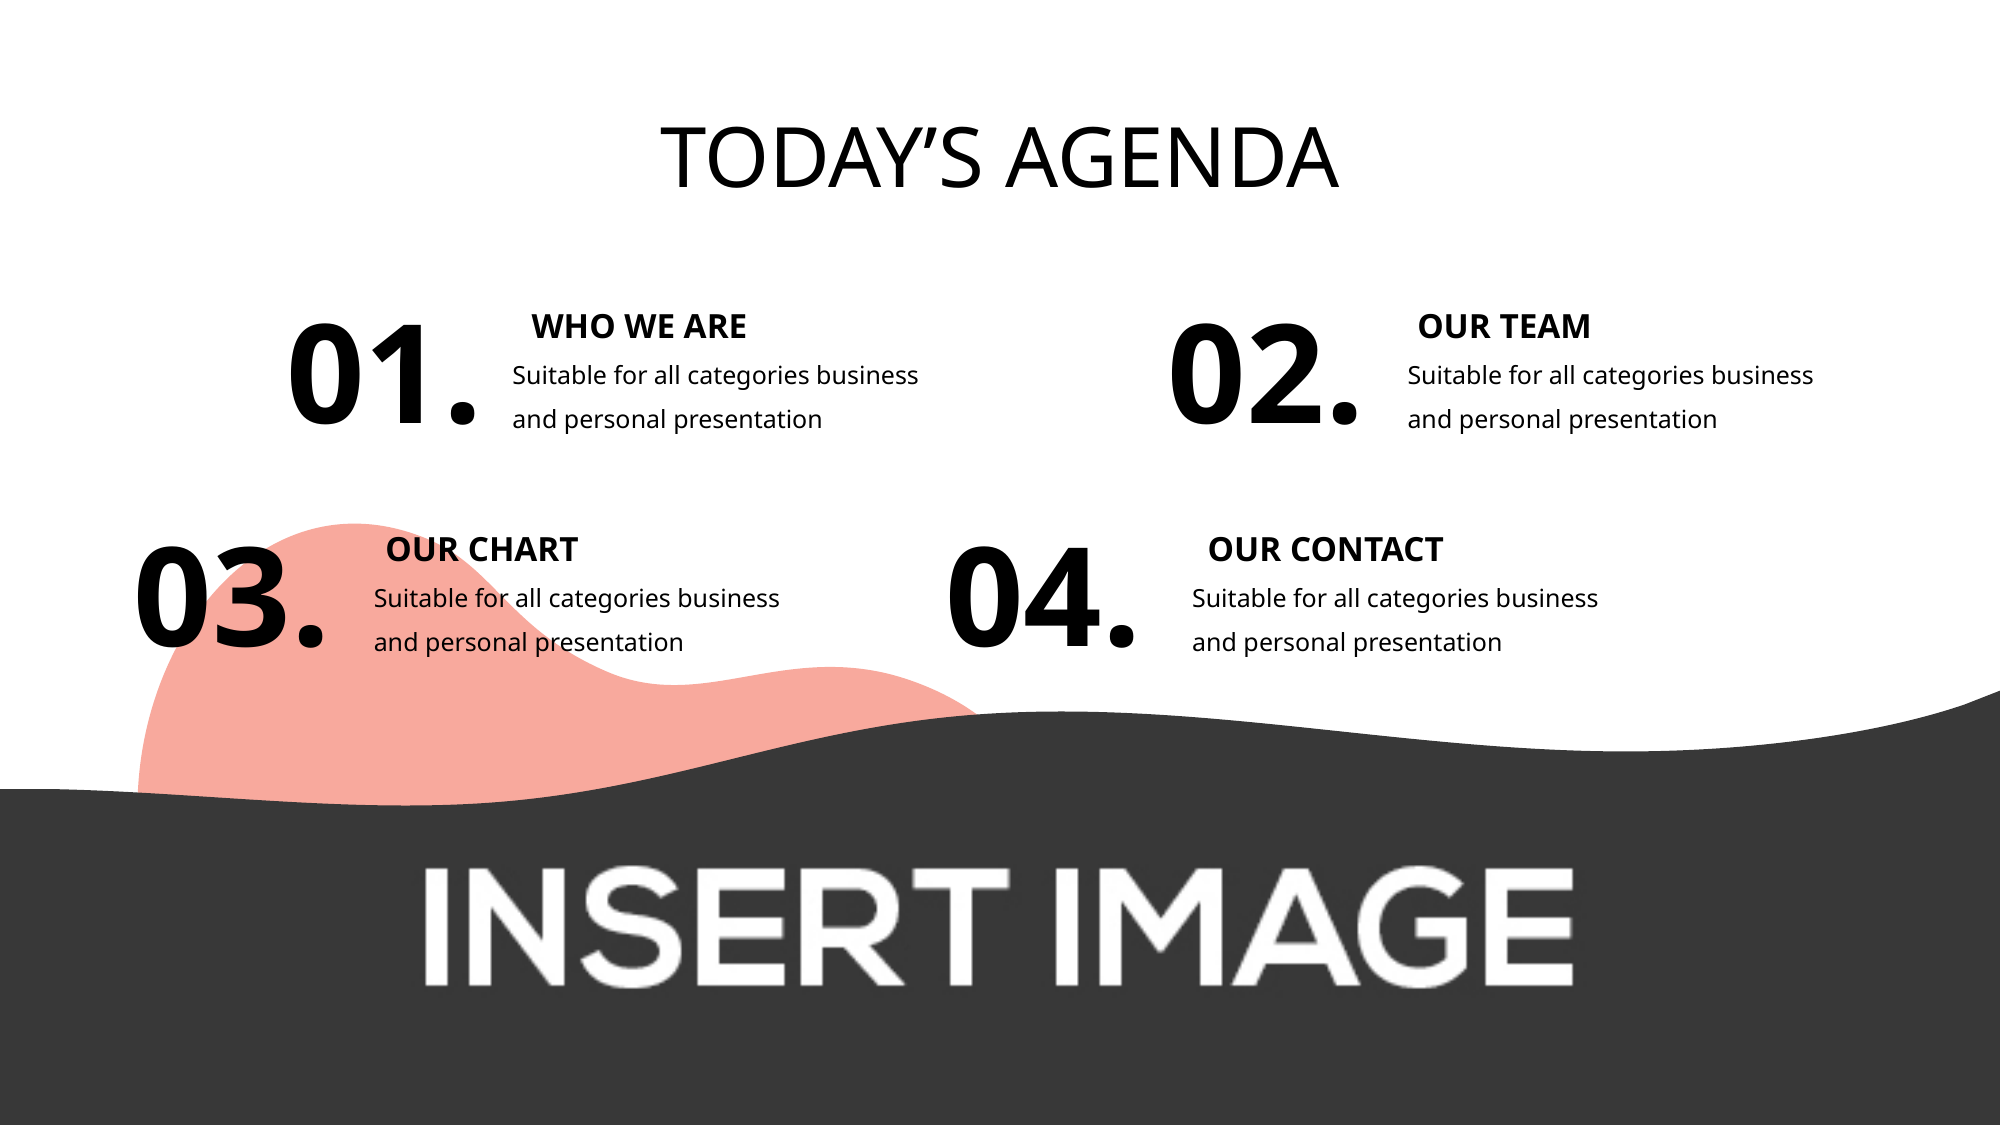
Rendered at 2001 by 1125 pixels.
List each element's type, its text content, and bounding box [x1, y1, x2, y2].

text_box Suitable for all categories business and personal presentation [1177, 559, 1641, 665]
text_box OUR CONTACT [1192, 520, 1459, 559]
picture [0, 690, 2000, 1125]
text_box Suitable for all categories business and personal presentation [1392, 336, 1857, 442]
title TODAY’S AGENDA [399, 91, 1601, 214]
text_box OUR CHART [370, 520, 594, 559]
text_box 03. [118, 501, 346, 681]
text_box 04. [930, 501, 1157, 681]
text_box Suitable for all categories business and personal presentation [358, 559, 823, 665]
text_box OUR TEAM [1402, 297, 1607, 336]
text_box Suitable for all categories business and personal presentation [497, 336, 962, 442]
text_box [157, 523, 935, 690]
text_box WHO WE ARE [516, 297, 763, 336]
text_box 02. [1152, 278, 1380, 458]
text_box 01. [271, 278, 498, 458]
